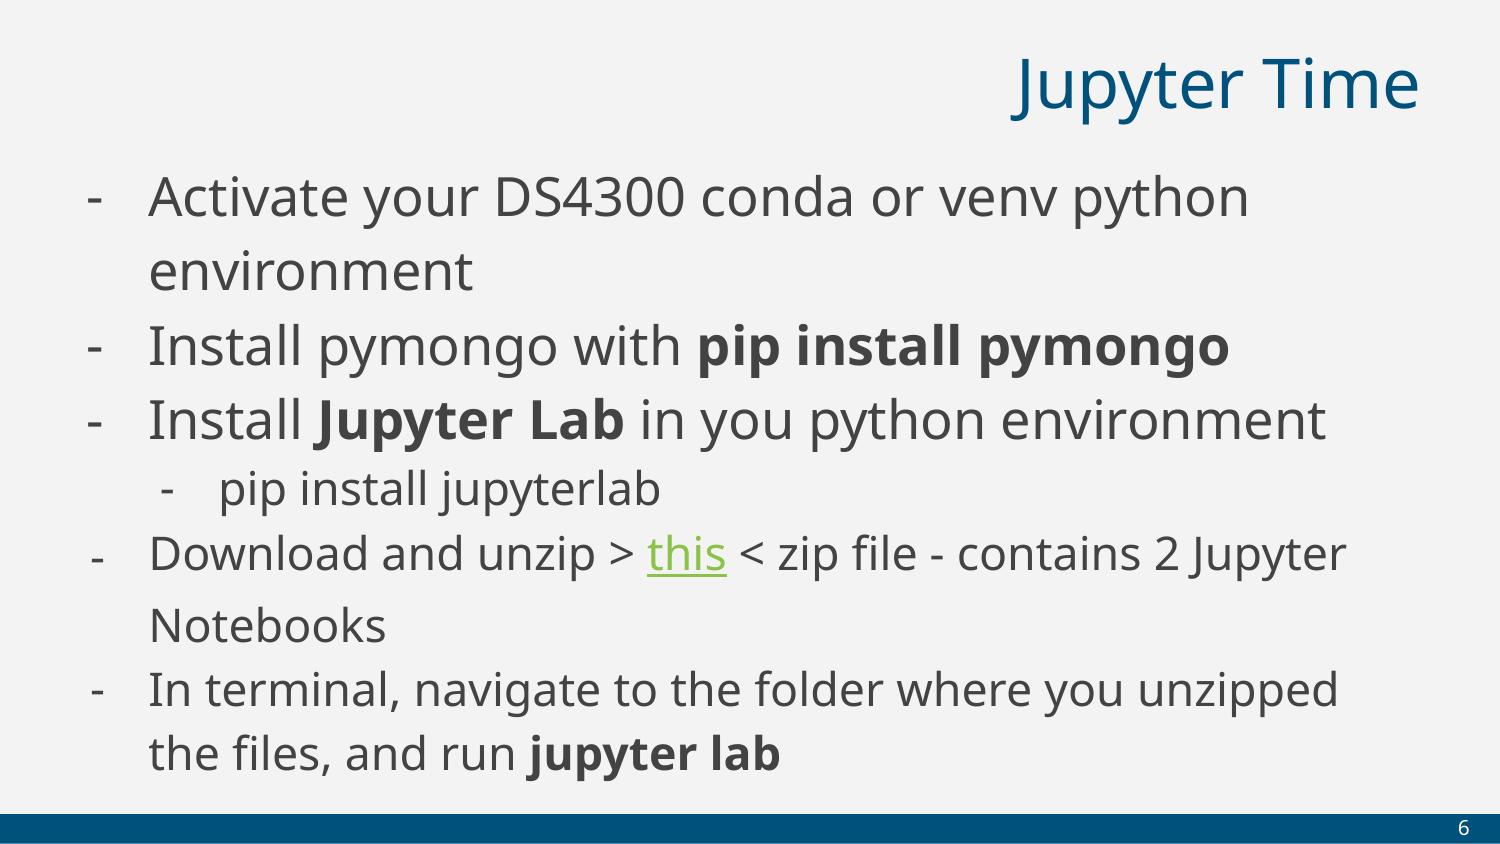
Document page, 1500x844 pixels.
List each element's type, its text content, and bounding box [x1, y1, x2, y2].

slide_number ‹#› [1296, 810, 1485, 844]
title Jupyter Time [63, 24, 1437, 137]
list Activate your DS4300 conda or venv python environment Install pymongo with pip install pymongo Install Jupyter Lab in you python environment pip install jupyterlab Download and unzip > this < zip file - contains 2 Jupyter Notebooks In terminal, navigate to the folder where you unzipped the files, and run jupyter lab [63, 137, 1437, 807]
